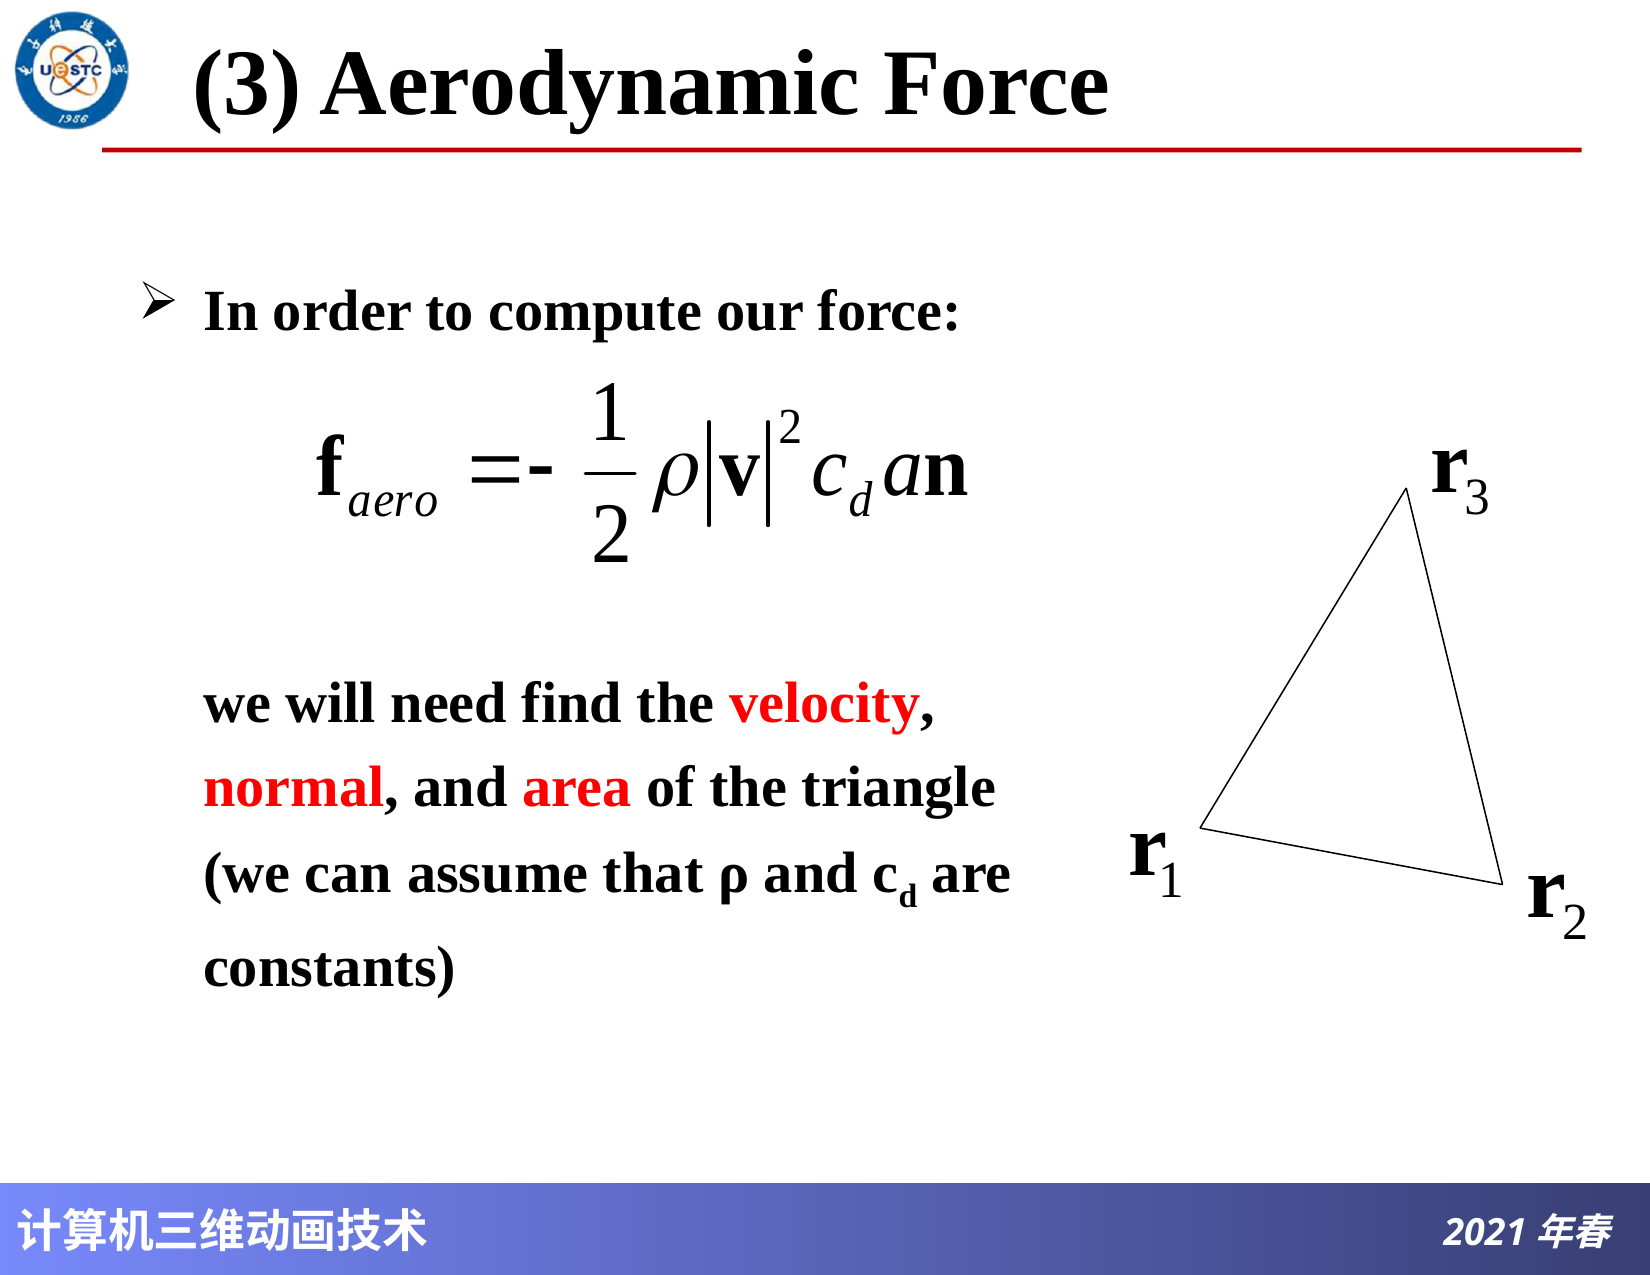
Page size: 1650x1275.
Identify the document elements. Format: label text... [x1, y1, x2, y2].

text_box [1117, 402, 1600, 950]
title (3) Aerodynamic Force [175, 11, 1582, 142]
list In order to compute our force: we will need find the velocity, normal, and area of the triangle (we can assume that ρ and cd are constants) [123, 250, 1097, 1006]
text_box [305, 358, 980, 577]
picture [0, 0, 136, 140]
